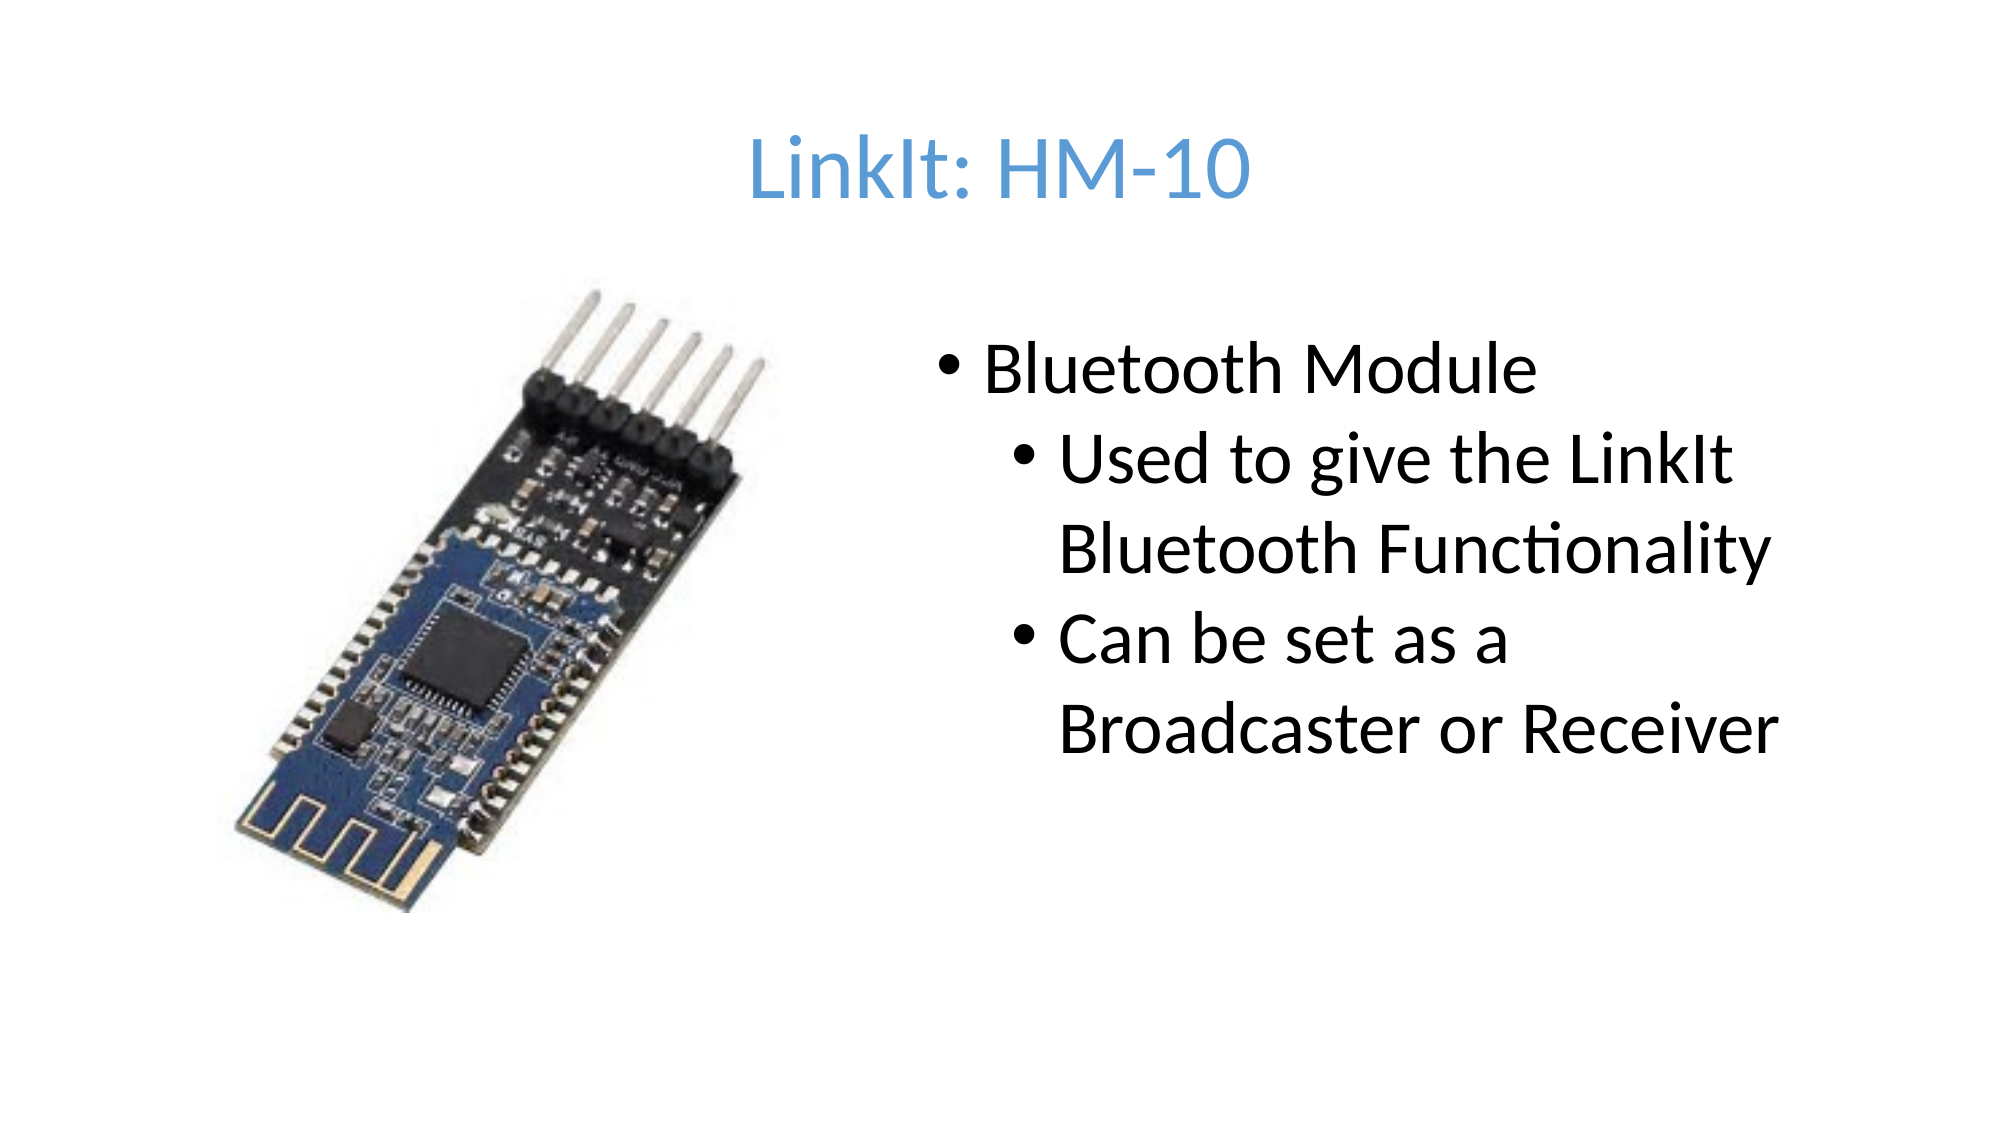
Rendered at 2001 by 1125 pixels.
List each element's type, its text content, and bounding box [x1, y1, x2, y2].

title LinkIt: HM-10 [137, 59, 1863, 278]
picture [176, 277, 849, 913]
text_box Bluetooth Module Used to give the LinkIt Bluetooth Functionality Can be set as a Broadcaster or Receiver [921, 310, 1848, 836]
